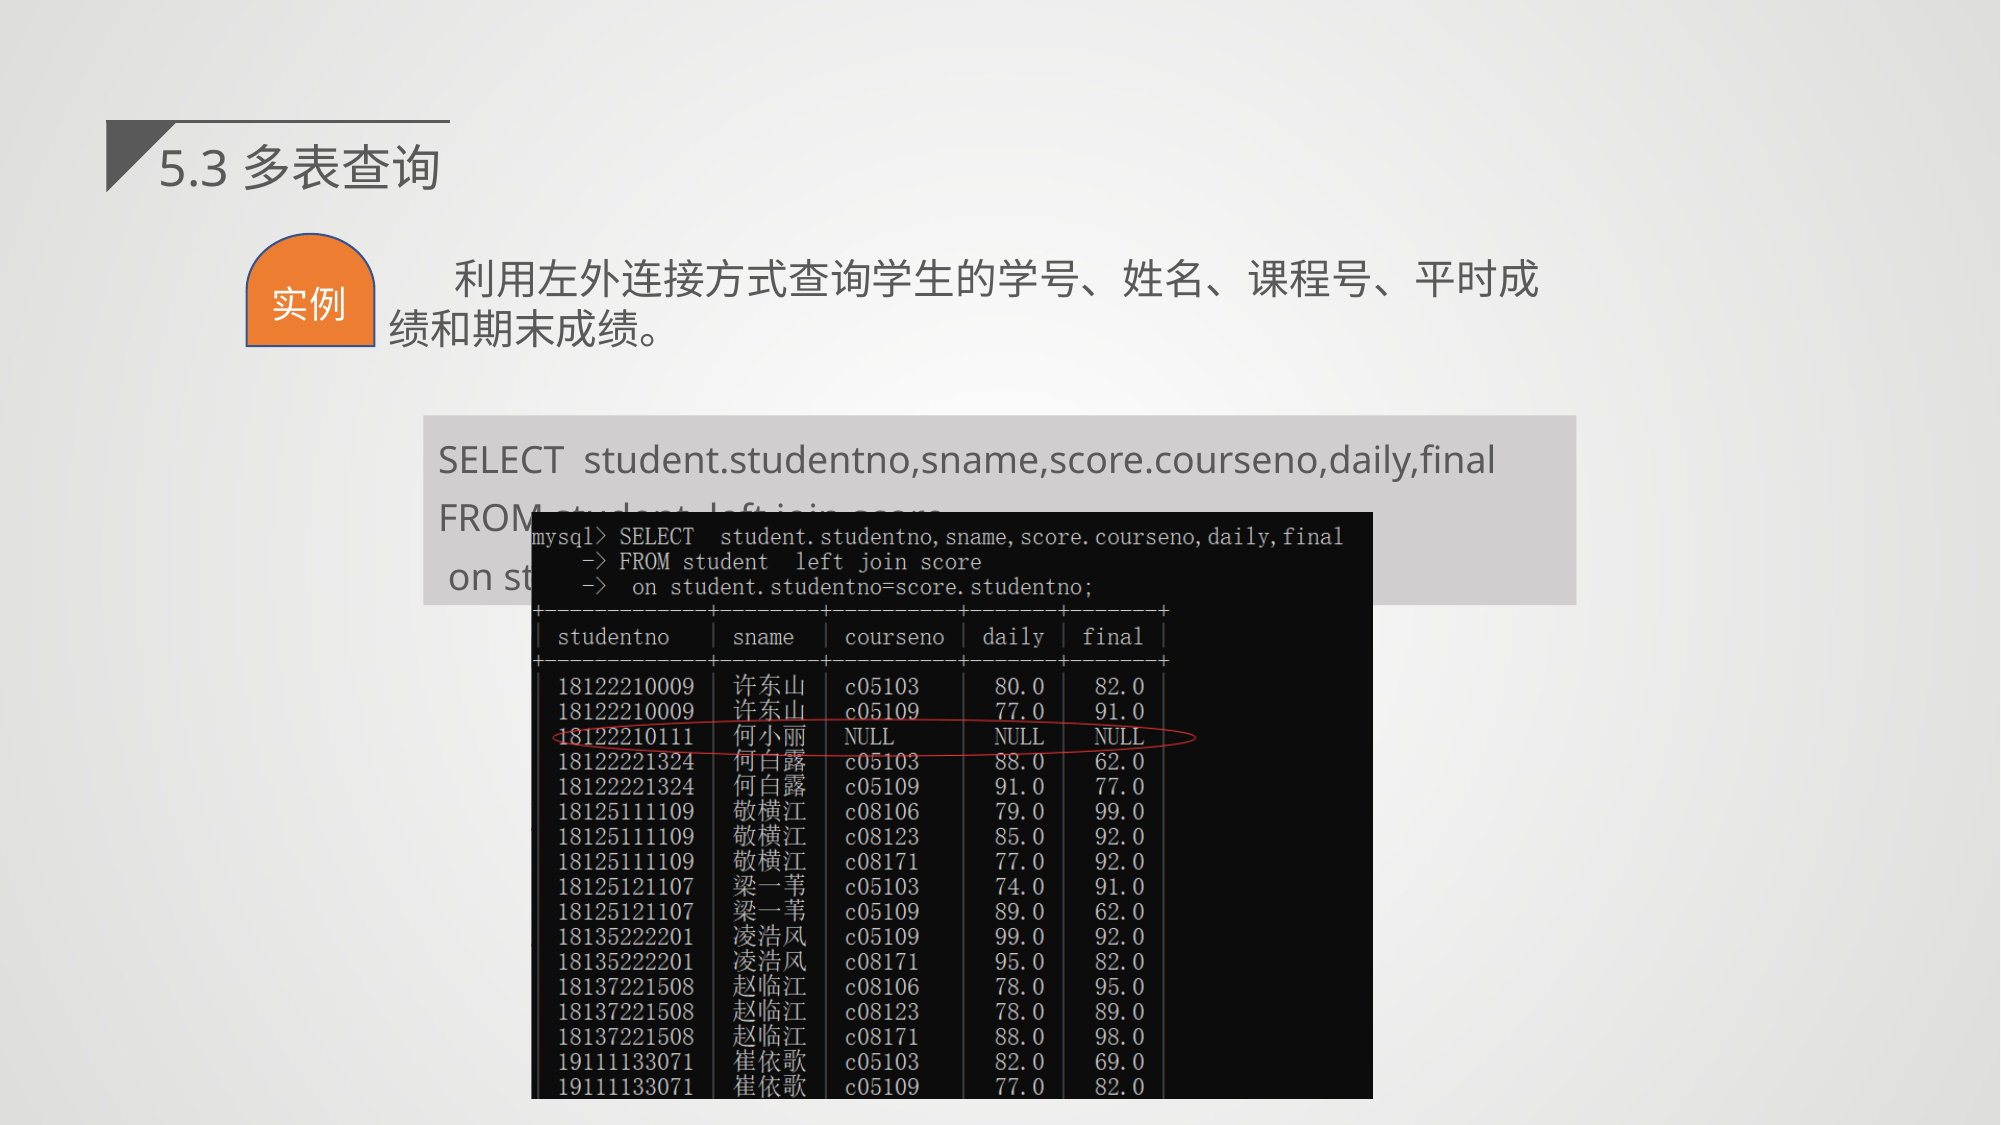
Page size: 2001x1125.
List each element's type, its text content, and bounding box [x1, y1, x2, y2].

text_box 5.3多表查询 [124, 103, 476, 230]
text_box 实例 [256, 273, 396, 333]
text_box SELECT student.studentno,sname,score.courseno,daily,final FROM student left join score on student.studentno=score.studentno; [423, 415, 1577, 606]
text_box 利用左外连接方式查询学生的学号、姓名、课程号、平时成绩和期末成绩。 [374, 245, 1570, 361]
text_box [245, 232, 376, 348]
picture [0, 0, 2001, 1125]
text_box [105, 120, 178, 195]
